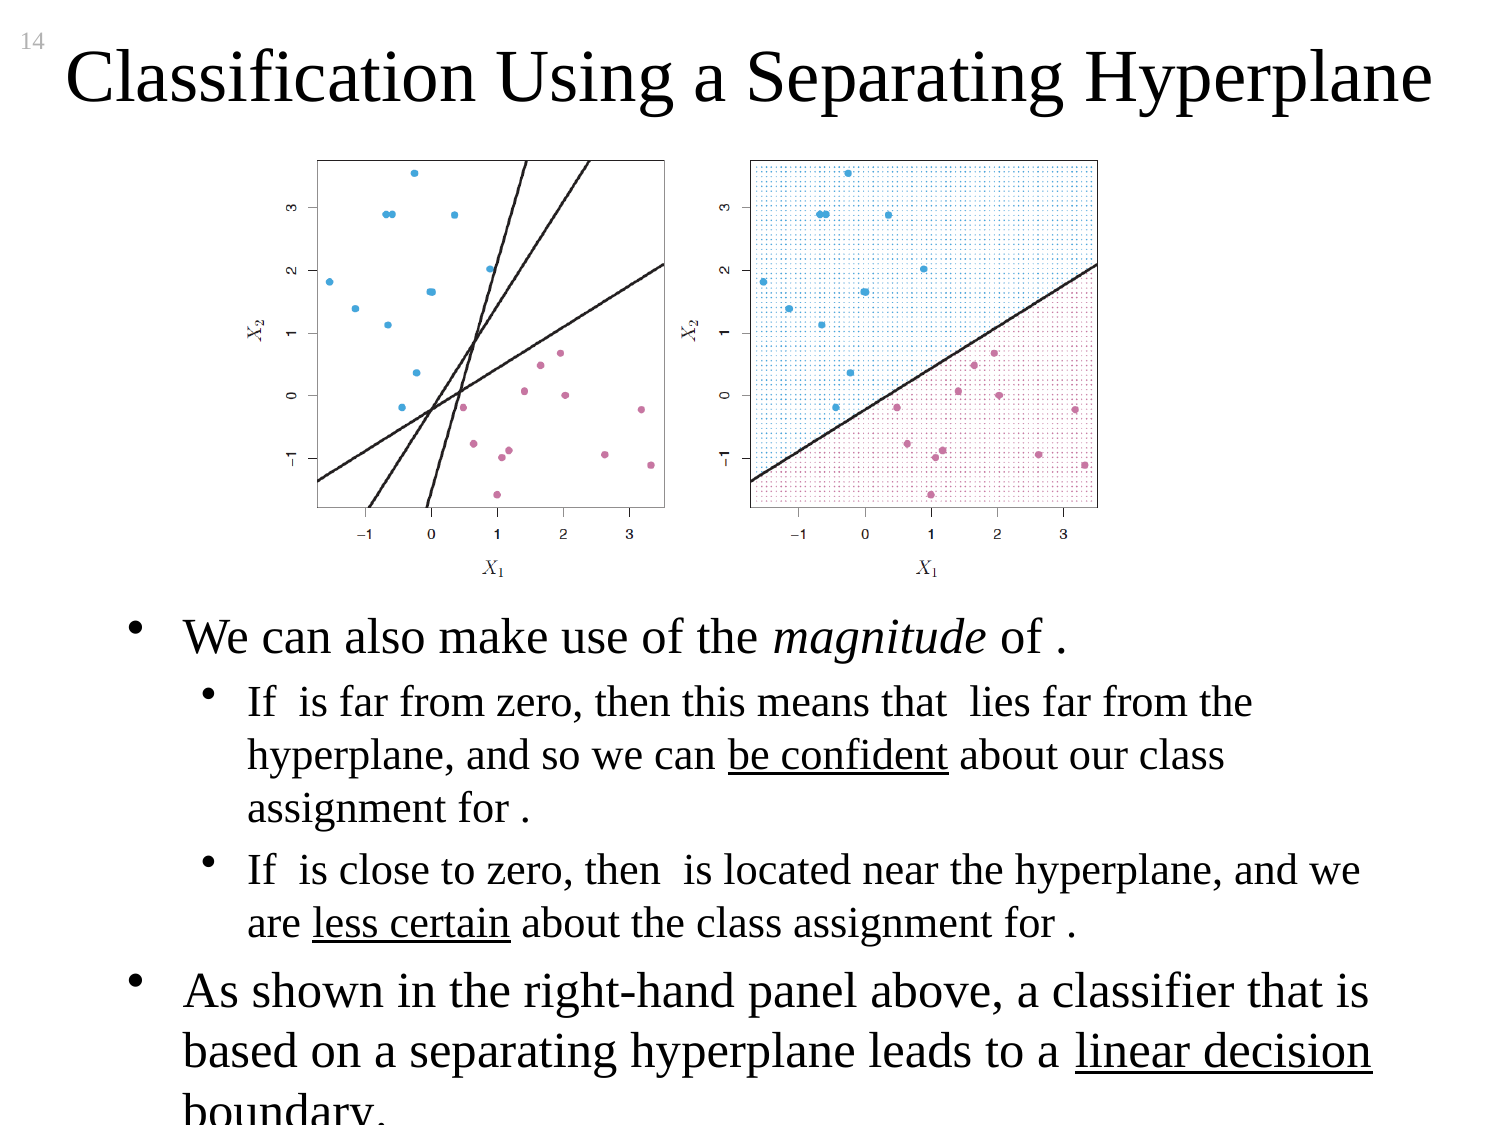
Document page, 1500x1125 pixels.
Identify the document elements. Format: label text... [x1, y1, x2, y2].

title Classification Using a Separating Hyperplane [0, 1, 1500, 143]
picture [242, 153, 1102, 583]
slide_number 14 [0, 9, 60, 70]
